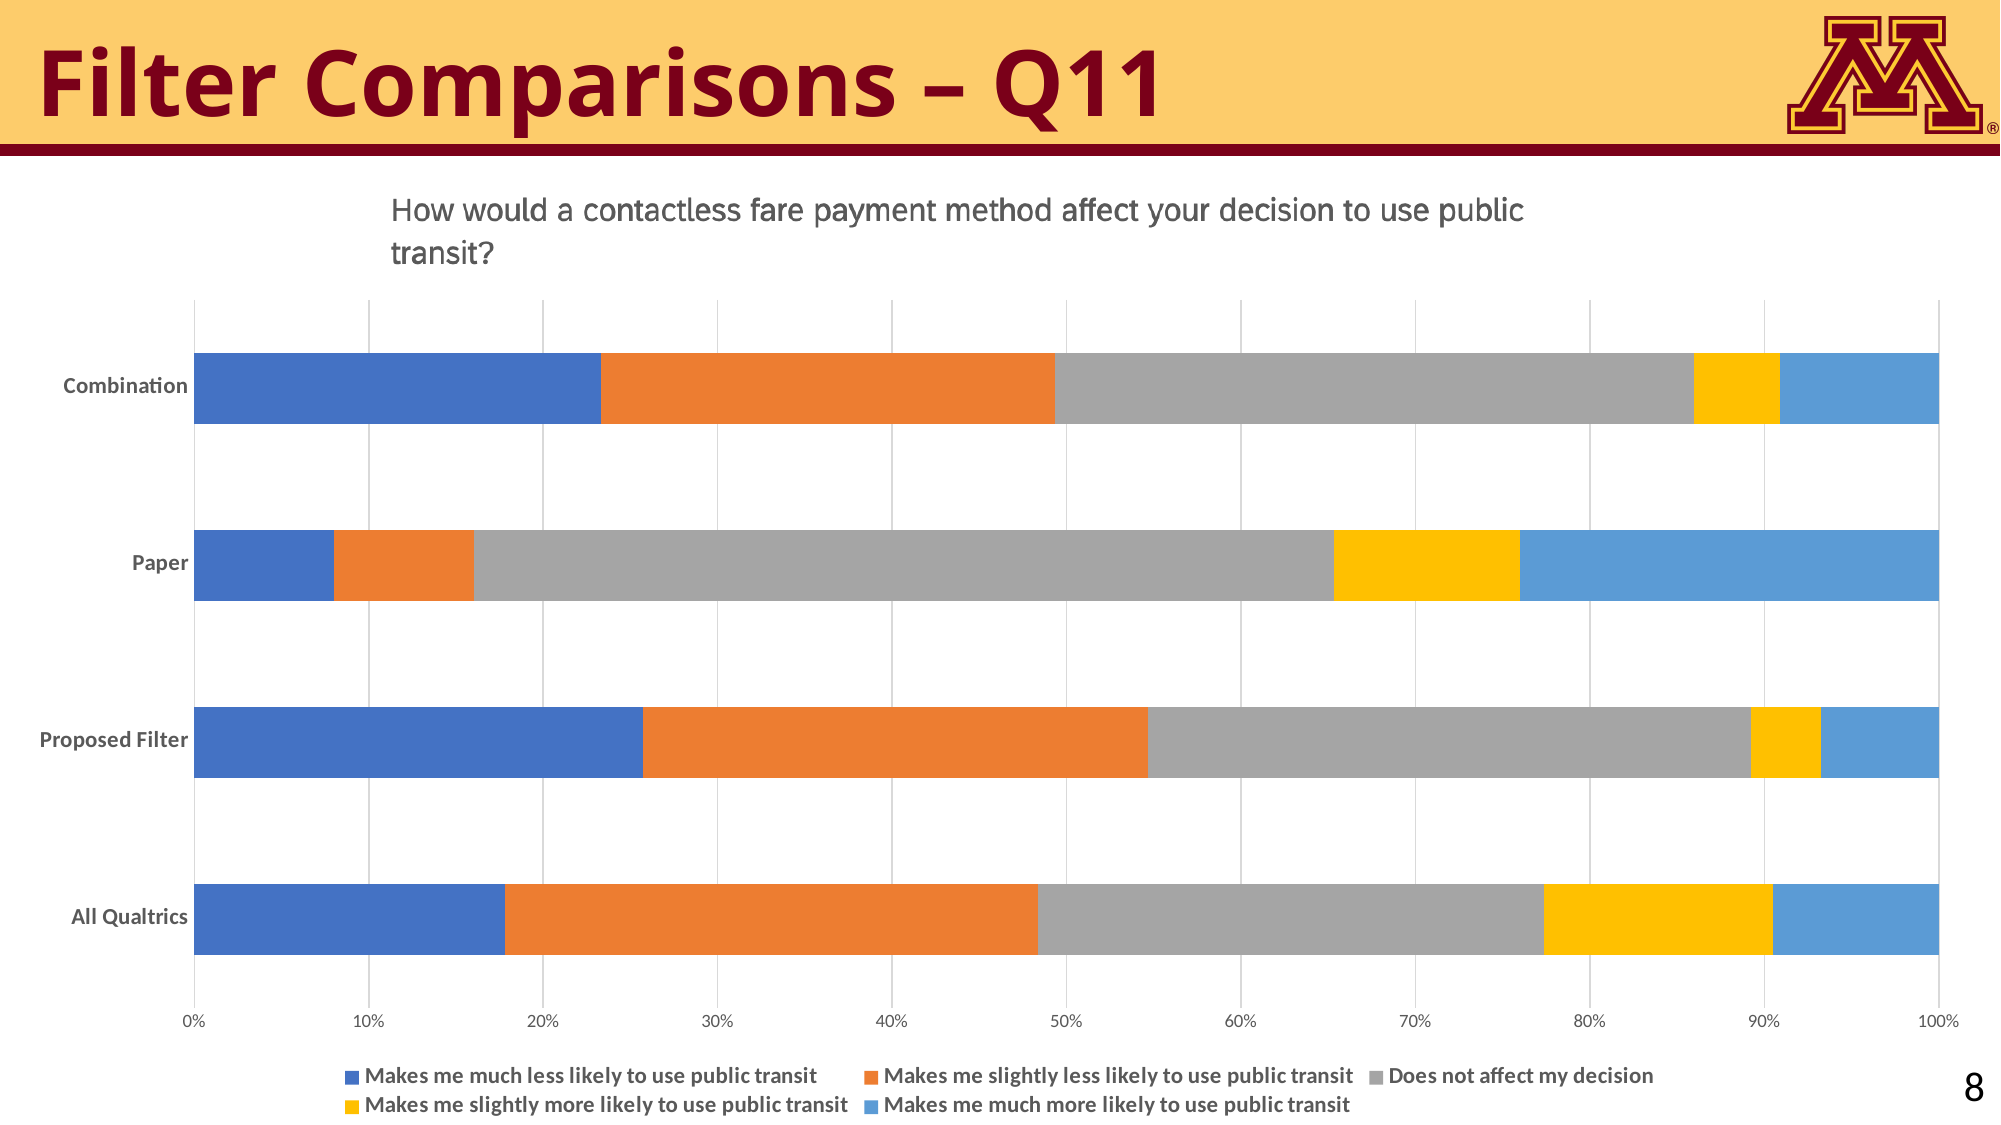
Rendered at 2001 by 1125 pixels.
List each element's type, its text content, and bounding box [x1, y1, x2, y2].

picture [1786, 14, 2000, 136]
text_box Filter Comparisons – Q11 [21, 29, 1749, 144]
text_box [0, 0, 2000, 144]
picture [362, 179, 1638, 283]
chart [0, 283, 2000, 1125]
